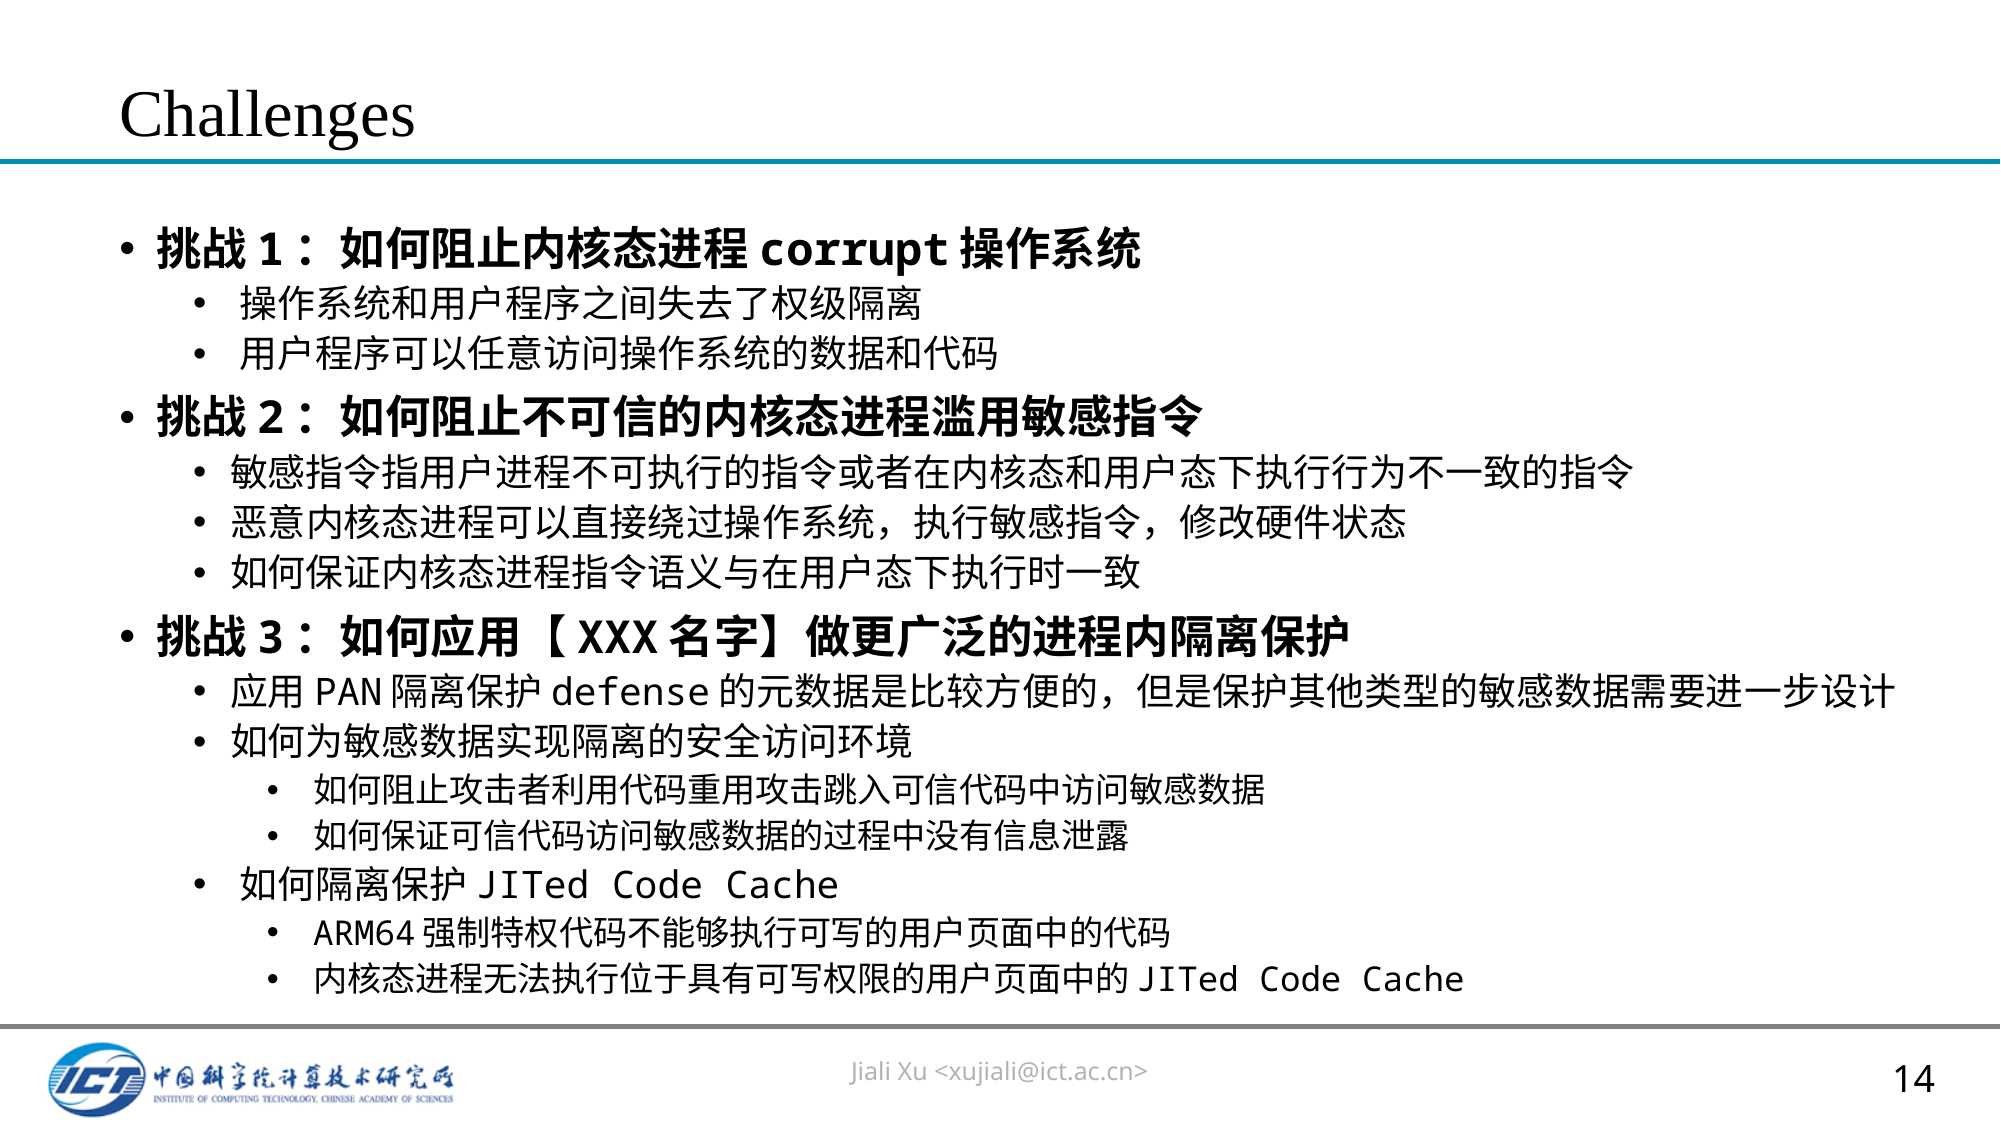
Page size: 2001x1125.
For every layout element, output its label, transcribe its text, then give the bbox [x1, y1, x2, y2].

list 挑战1：如何阻止内核态进程corrupt操作系统 操作系统和用户程序之间失去了权级隔离 用户程序可以任意访问操作系统的数据和代码 挑战2：如何阻止不可信的内核态进程滥用敏感指令 敏感指令指用户进程不可执行的指令或者在内核态和用户态下执行行为不一致的指令 恶意内核态进程可以直接绕过操作系统，执行敏感指令，修改硬件状态 如何保证内核态进程指令语义与在用户态下执行时一致 挑战3：如何应用【XXX名字】做更广泛的进程内隔离保护 应用PAN隔离保护defense的元数据是比较方便的，但是保护其他类型的敏感数据需要进一步设计 如何为敏感数据实现隔离的安全访问环境 如何阻止攻击者利用代码重用攻击跳入可信代码中访问敏感数据 如何保证可信代码访问敏感数据的过程中没有信息泄露 如何隔离保护JITed Code Cache ARM64强制特权代码不能够执行可写的用户页面中的代码 内核态进程无法执行位于具有可写权限的用户页面中的JITed Code Cache [104, 218, 1925, 1043]
title Challenges [104, 22, 1762, 160]
footer Jiali Xu <xujiali@ict.ac.cn> [662, 1042, 1338, 1103]
picture [35, 1033, 490, 1125]
slide_number 14 [1877, 1048, 1961, 1108]
